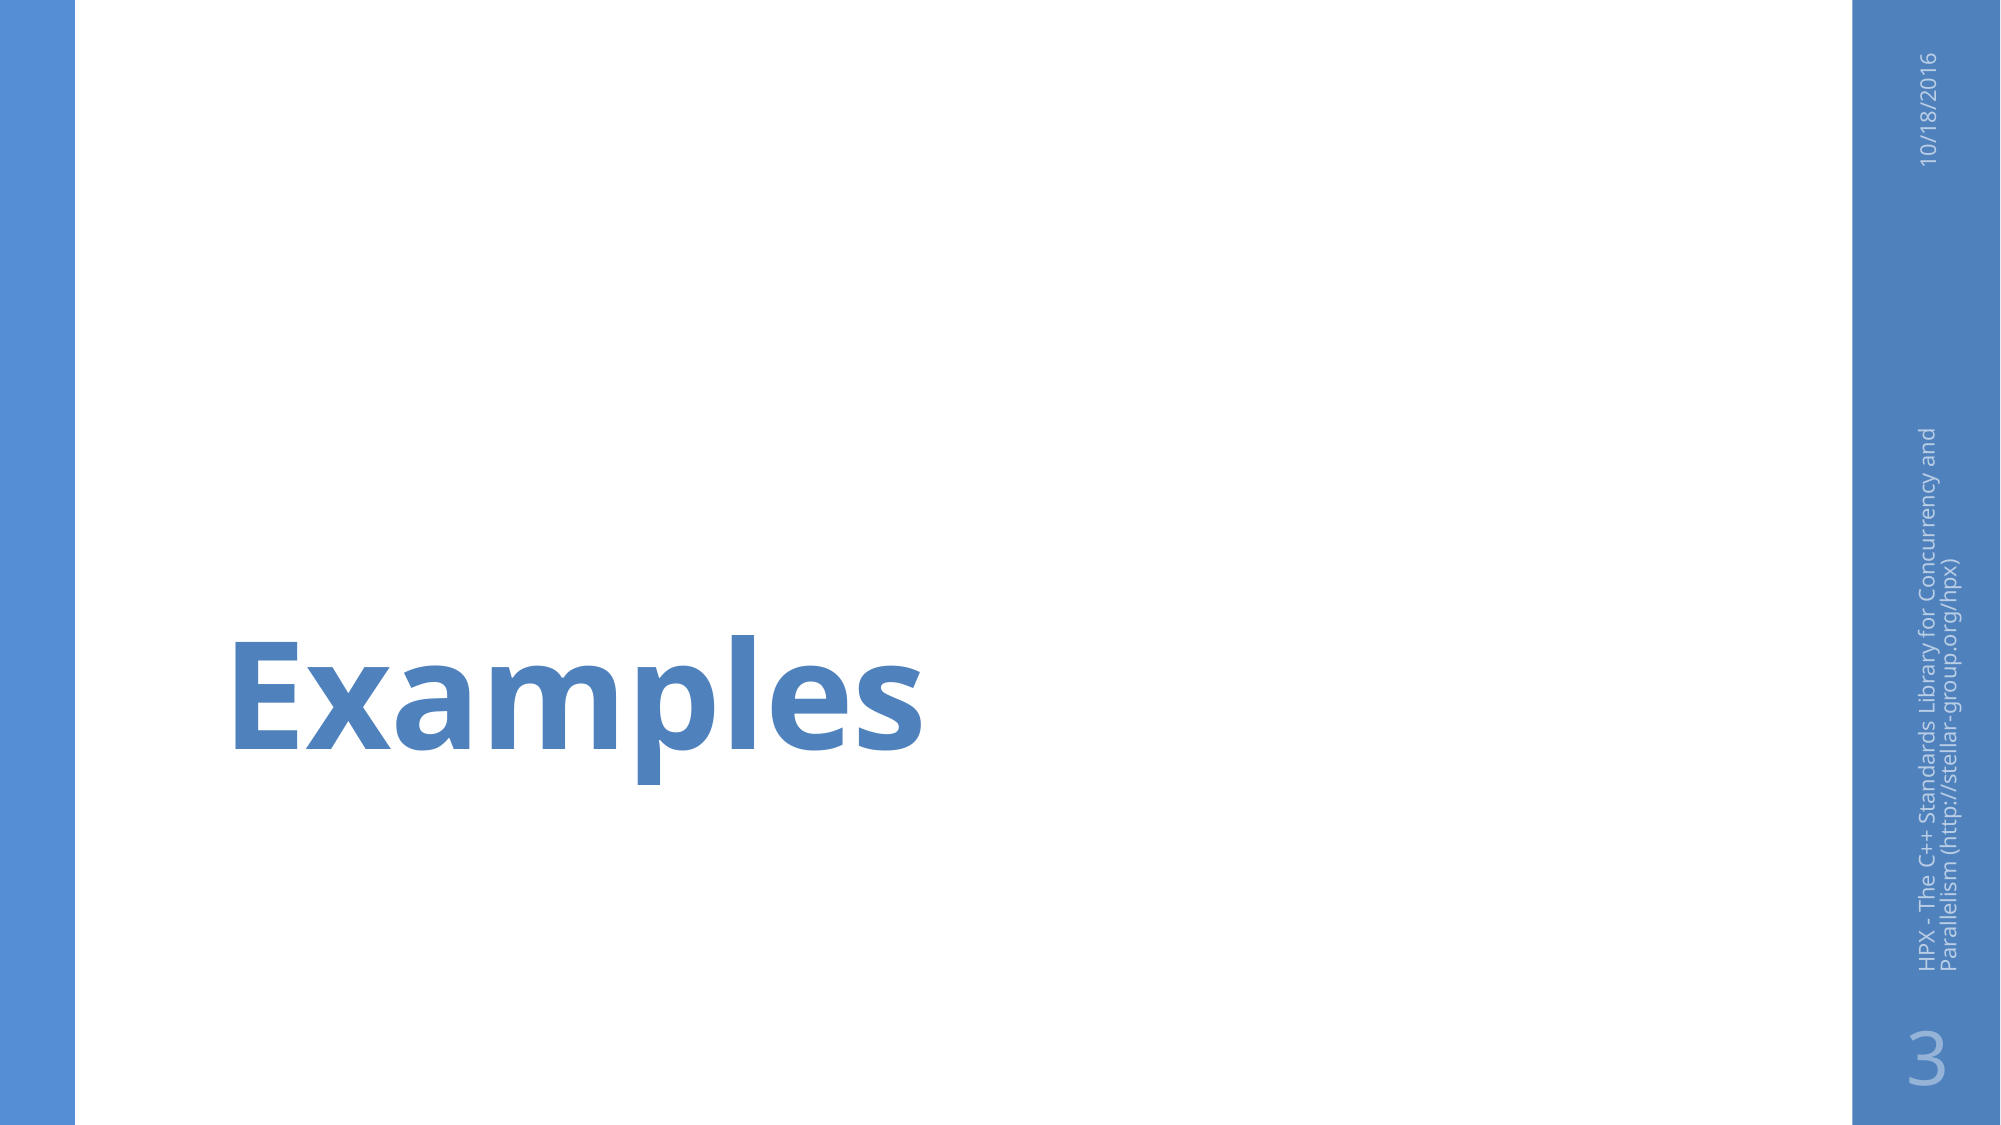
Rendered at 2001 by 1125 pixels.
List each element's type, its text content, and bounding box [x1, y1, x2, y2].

title Examples [206, 124, 1752, 788]
footer HPX - The C++ Standards Library for Concurrency and Parallelism (http://stellar-group.org/hpx) [1897, 400, 1958, 988]
slide_number 3 [1852, 1012, 2000, 1110]
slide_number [1897, 37, 1958, 351]
